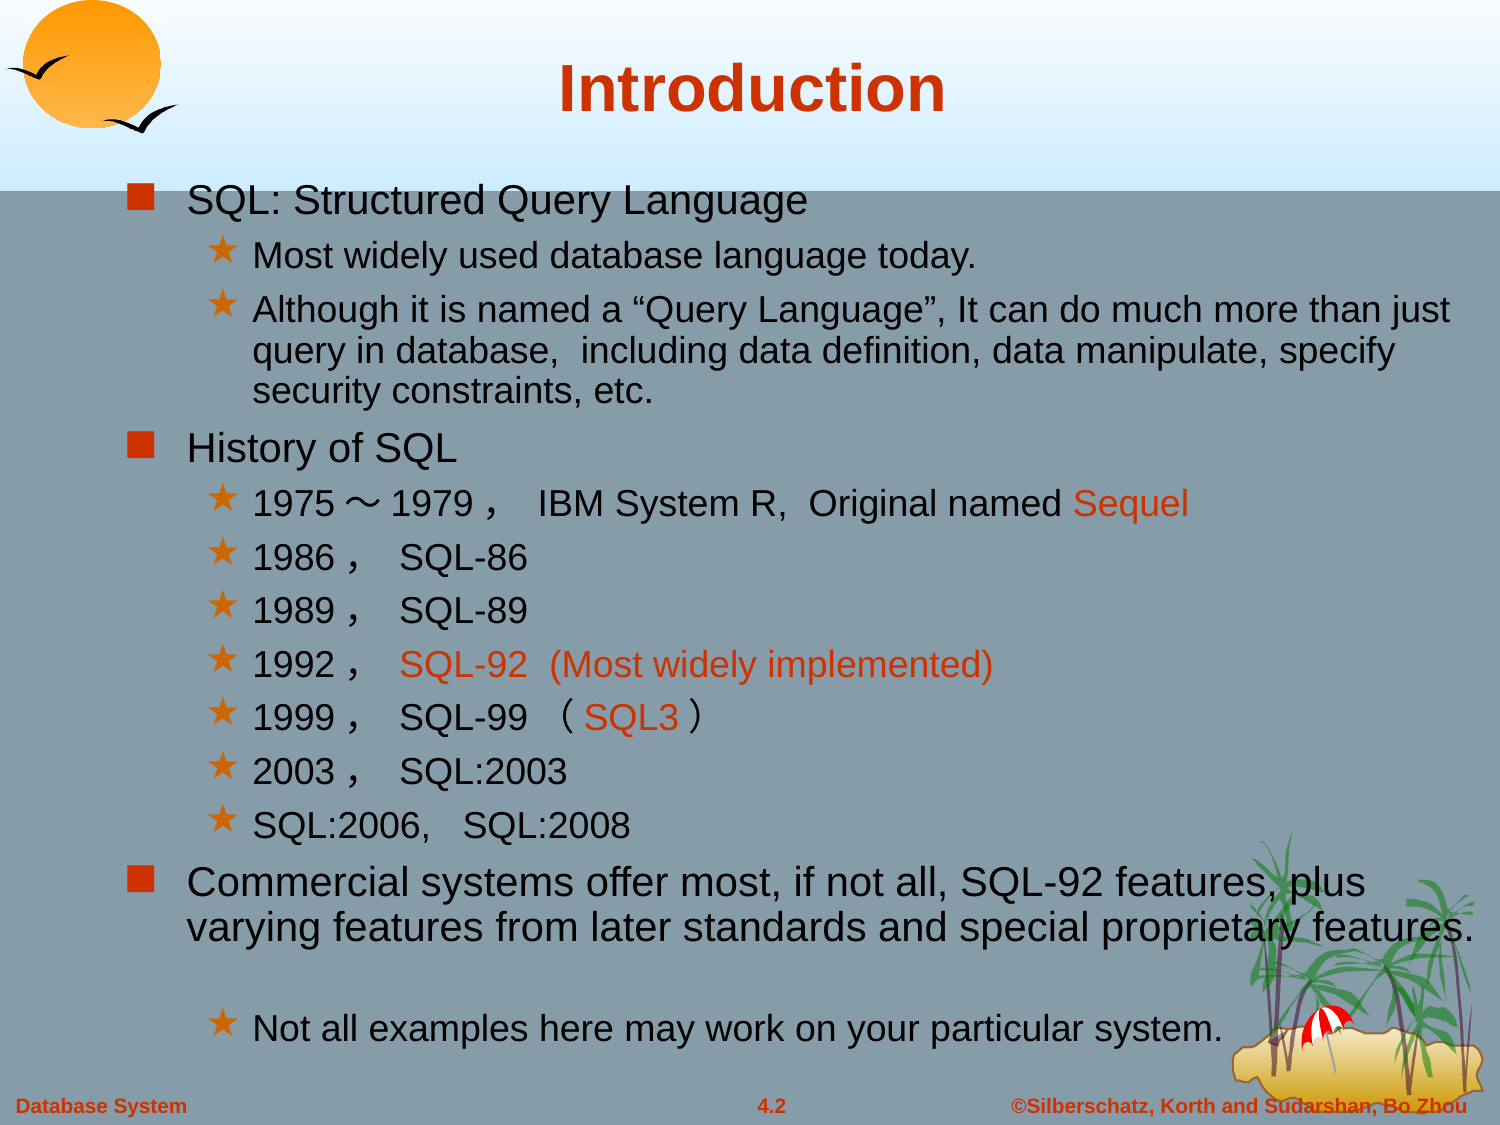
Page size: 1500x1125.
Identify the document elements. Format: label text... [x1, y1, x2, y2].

list SQL: Structured Query Language Most widely used database language today. Although it is named a “Query Language”, It can do much more than just query in database, including data definition, data manipulate, specify security constraints, etc. History of SQL 1975～1979， IBM System R, Original named Sequel 1986， SQL-86 1989， SQL-89 1992， SQL-92 (Most widely implemented) 1999， SQL-99（SQL3） 2003， SQL:2003 SQL:2006, SQL:2008 Commercial systems offer most, if not all, SQL-92 features, plus varying features from later standards and special proprietary features. Not all examples here may work on your particular system. [115, 171, 1500, 1095]
title Introduction [90, 32, 1416, 134]
